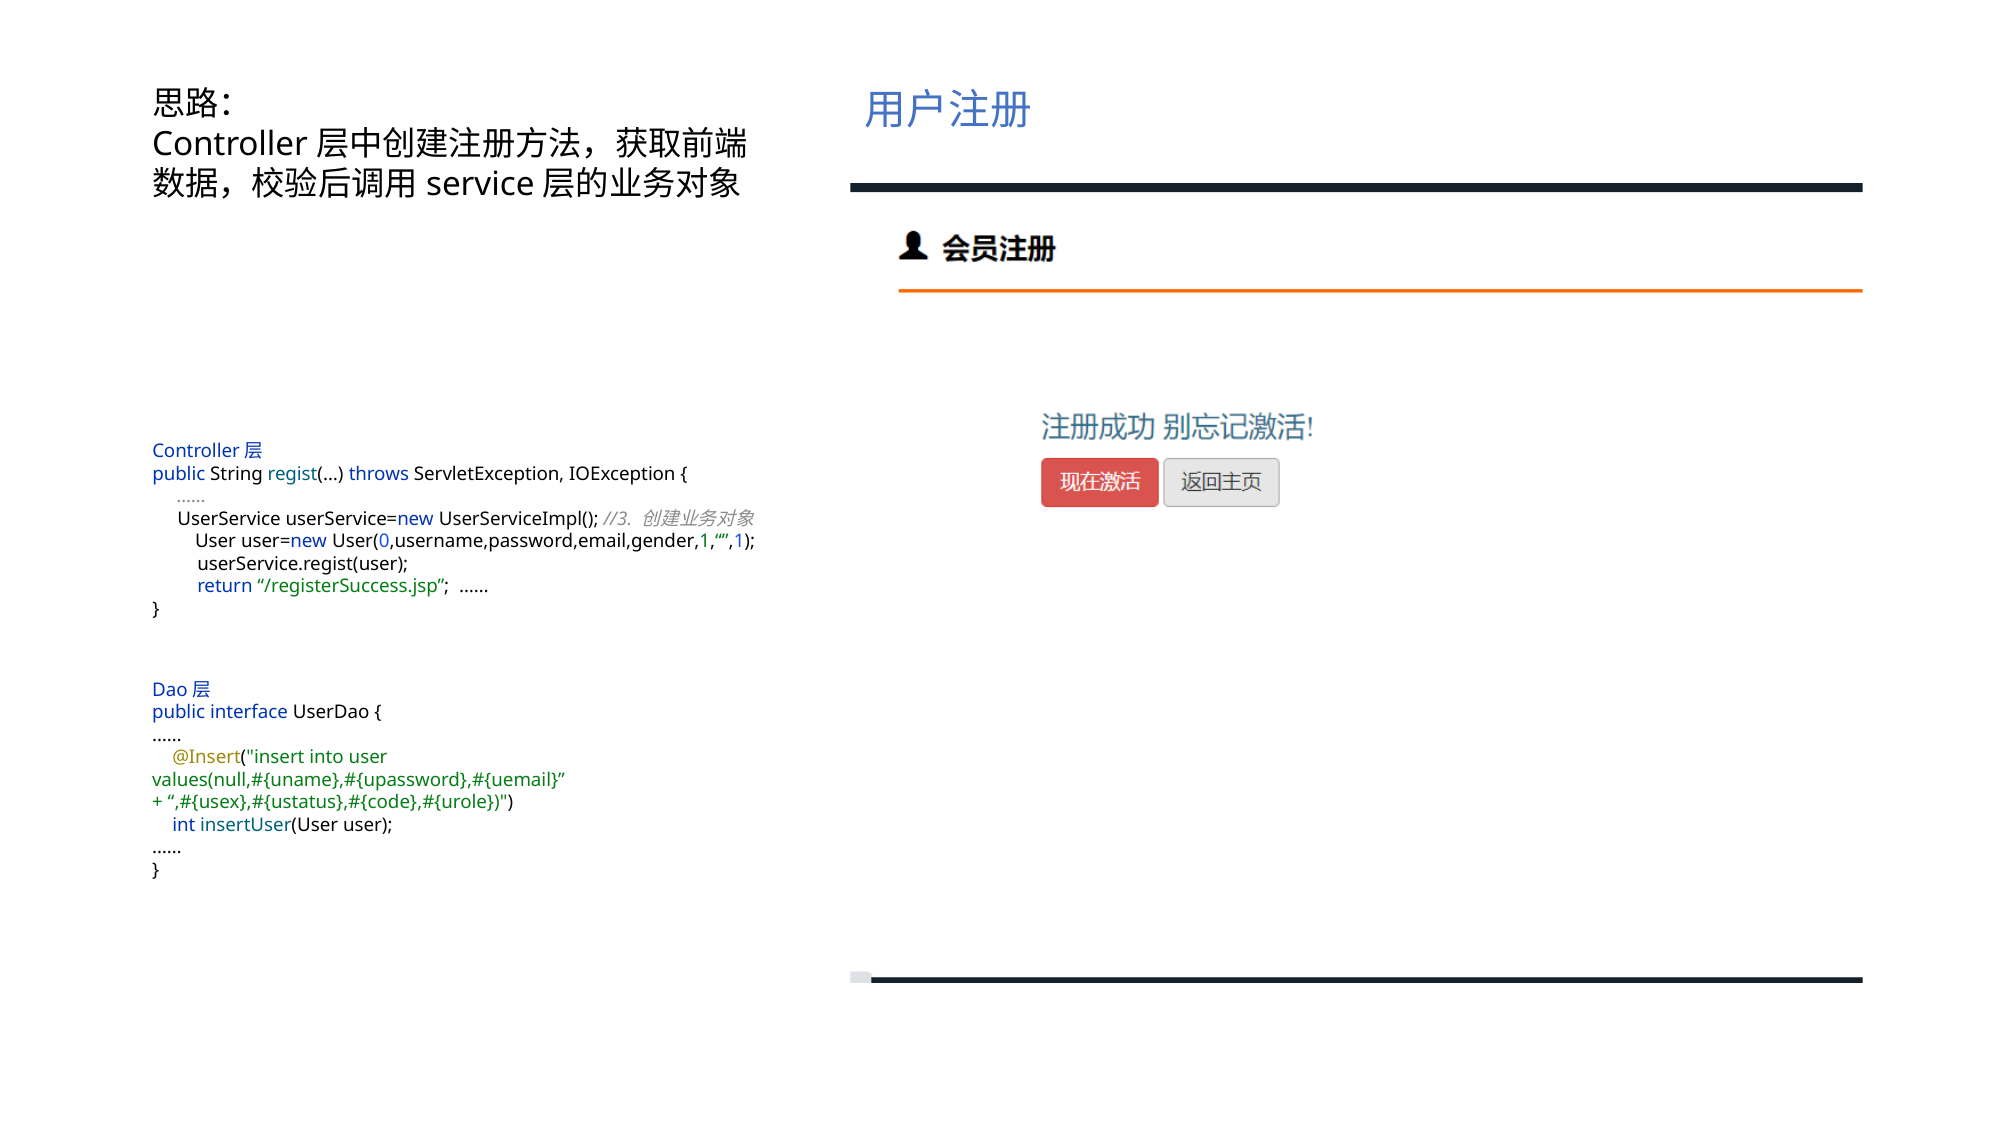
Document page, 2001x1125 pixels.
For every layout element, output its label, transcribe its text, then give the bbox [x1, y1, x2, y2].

picture [137, 74, 783, 415]
list Controller层 public String regist(…) throws ServletException, IOException { …… UserService userService=new UserServiceImpl(); //3. 创建业务对象 User user=new User(0,username,password,email,gender,1,“”,1); userService.regist(user); return “/registerSuccess.jsp”; …… } [137, 415, 782, 670]
text_box 用户注册 [850, 75, 1424, 140]
text_box Dao层 public interface UserDao { …… @Insert("insert into user values(null,#{uname},#{upassword},#{uemail}” + “,#{usex},#{ustatus},#{code},#{urole})") int insertUser(User user); …… } [137, 670, 782, 888]
picture [850, 183, 1863, 983]
